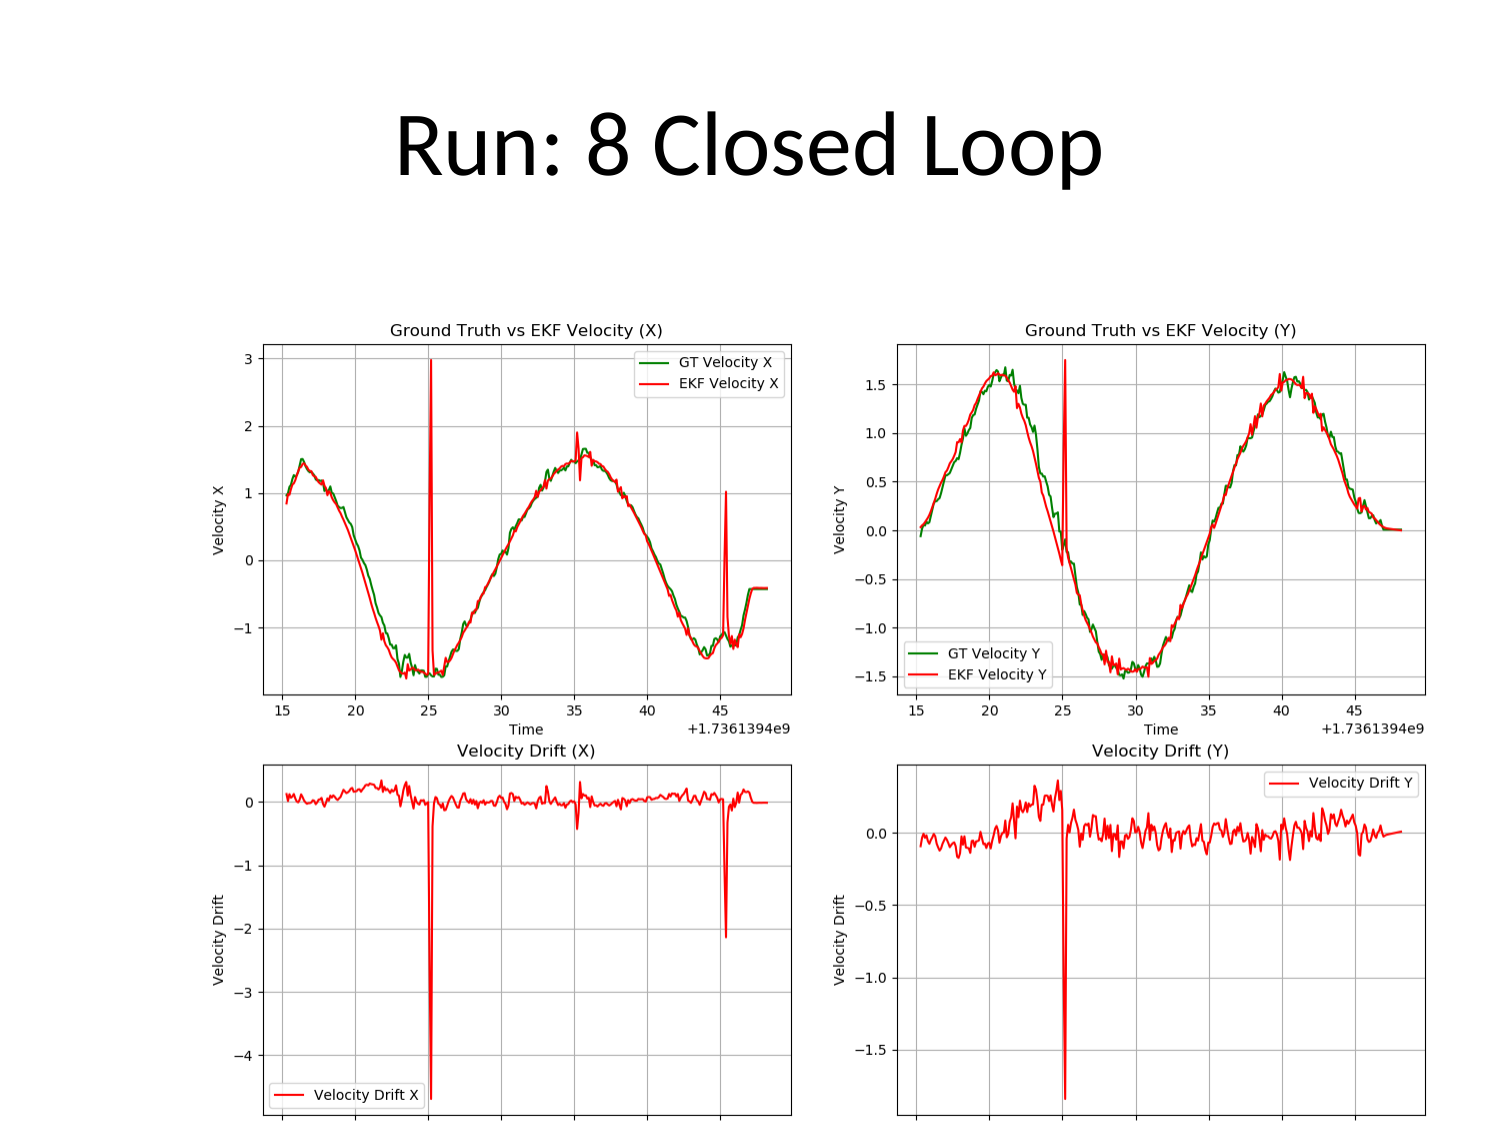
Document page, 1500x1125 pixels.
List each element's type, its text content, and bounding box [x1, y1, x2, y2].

title Run: 8 Closed Loop [75, 45, 1425, 224]
picture [74, 224, 1500, 1125]
